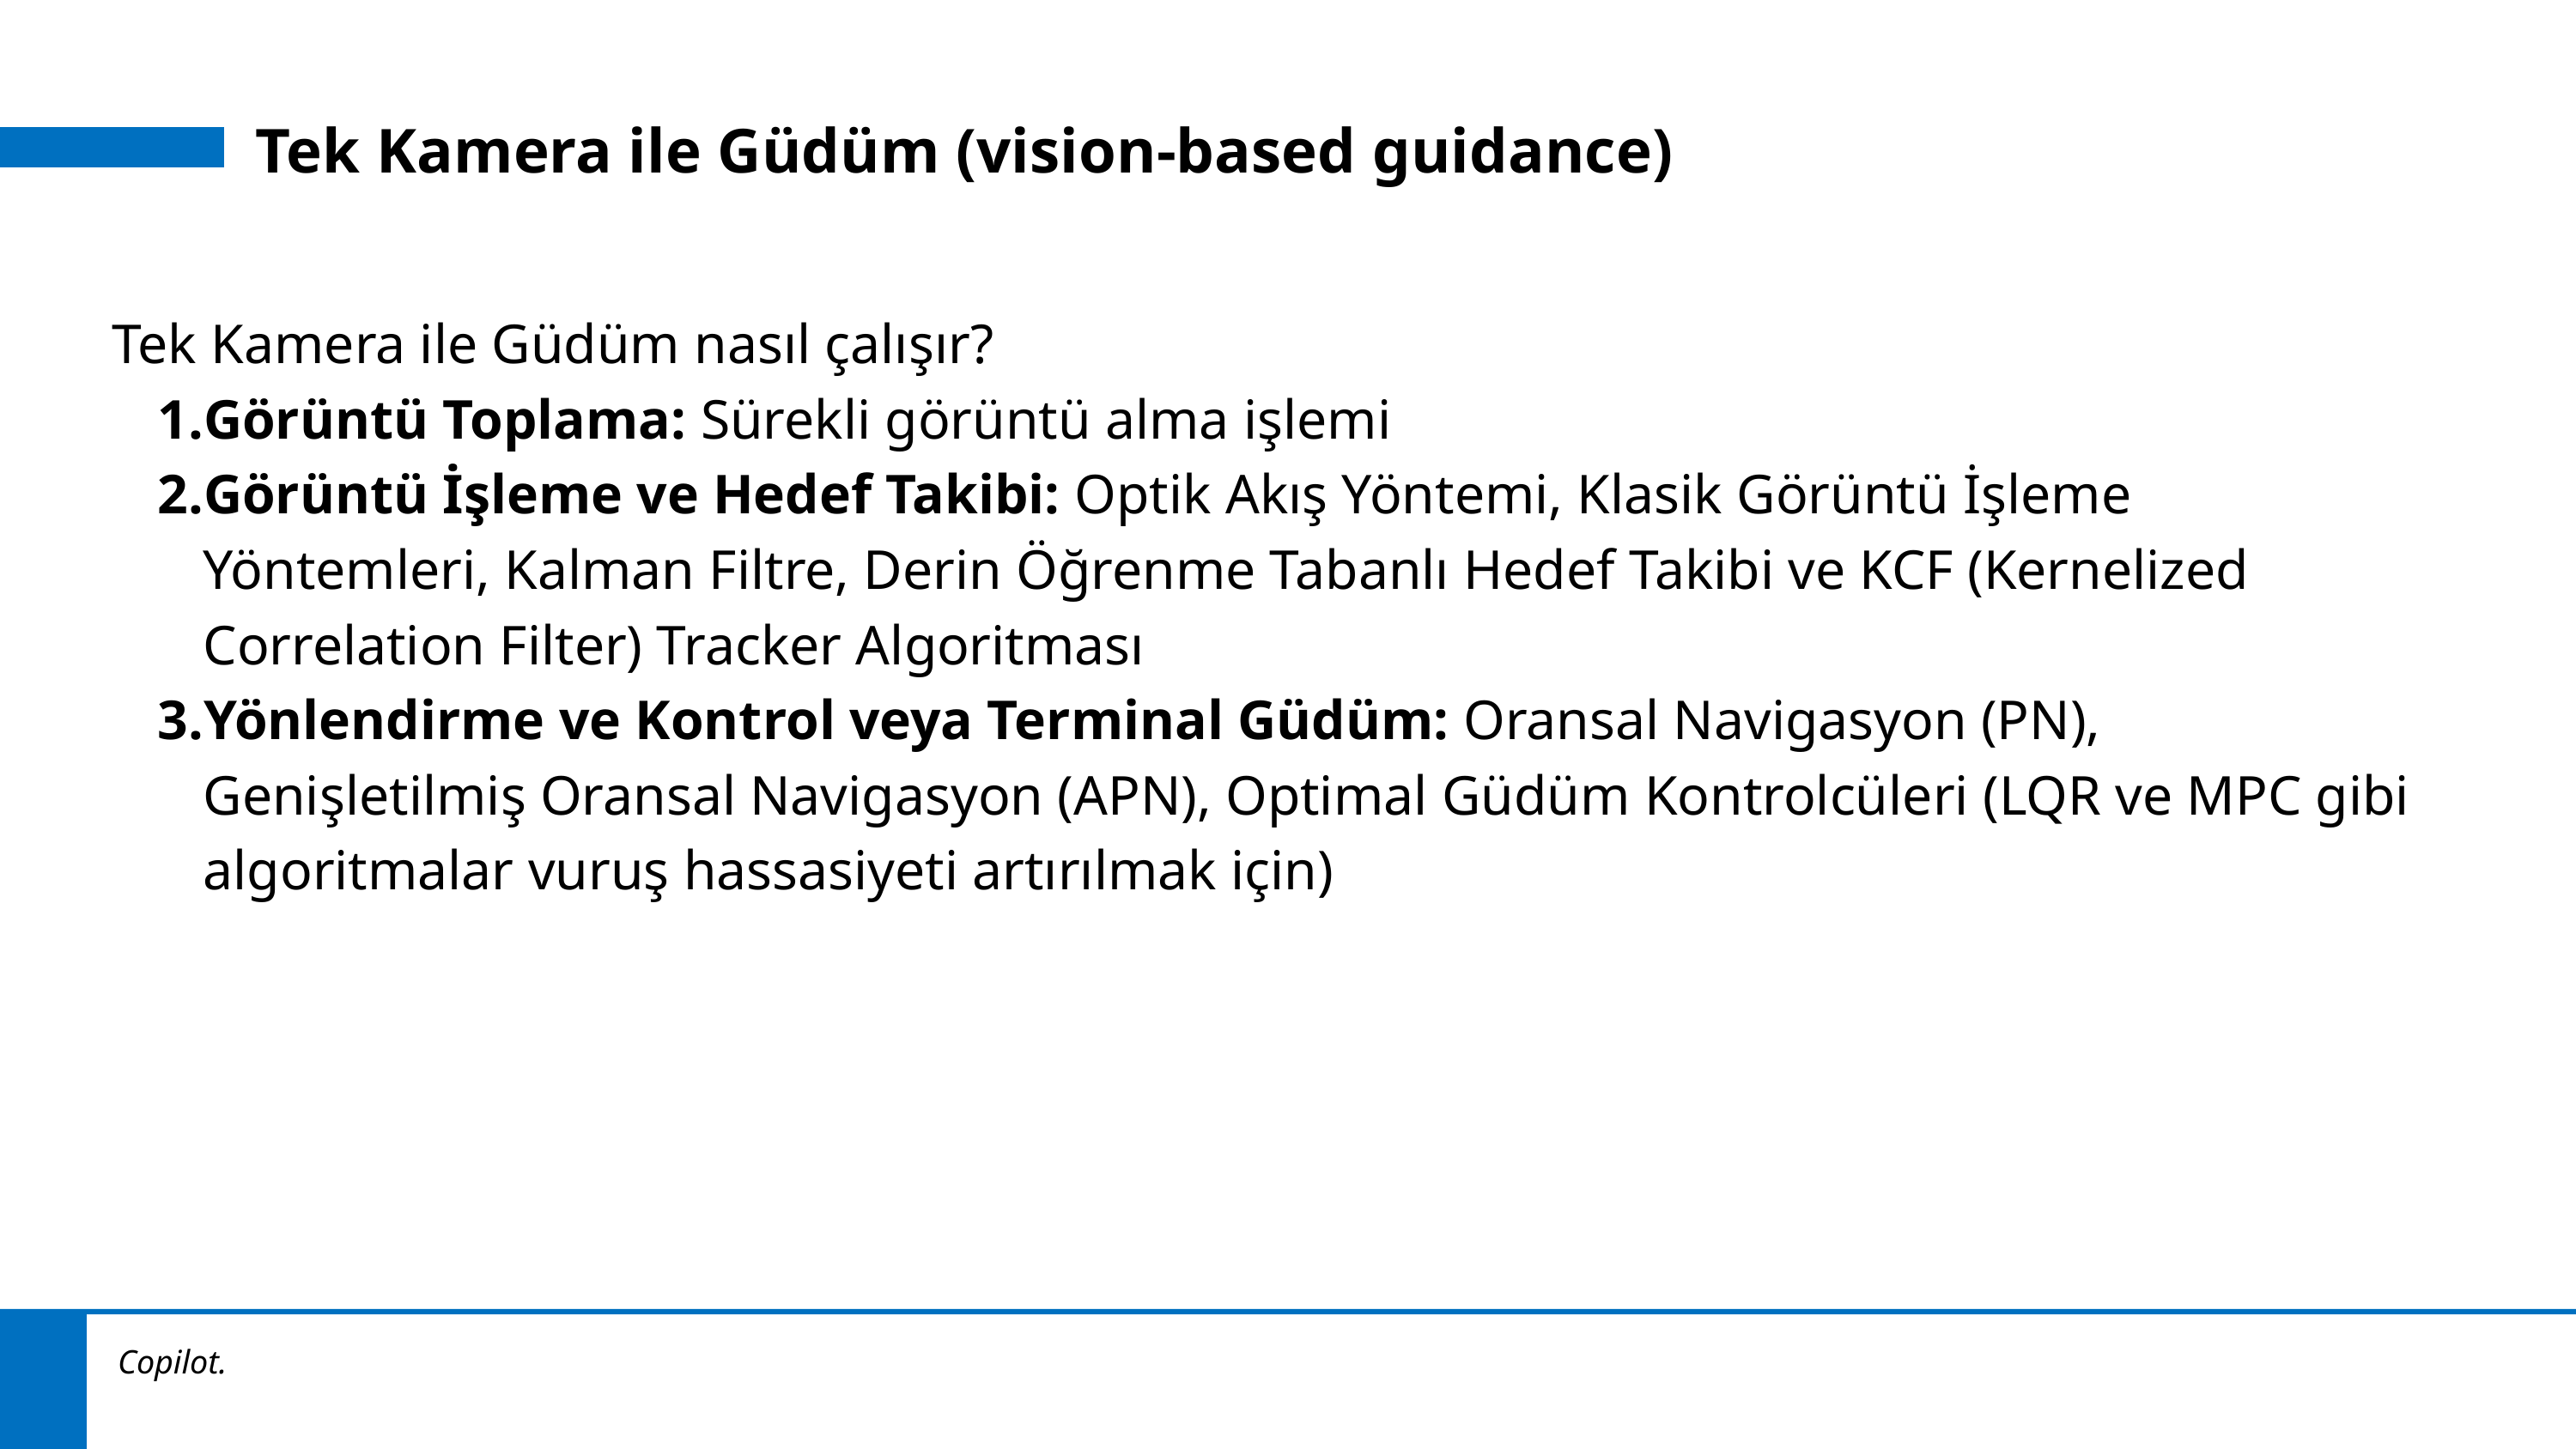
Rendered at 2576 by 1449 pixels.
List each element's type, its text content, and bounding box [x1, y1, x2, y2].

text_box Copilot. [118, 1335, 238, 1380]
text_box Tek Kamera ile Güdüm nasıl çalışır? Görüntü Toplama: Sürekli görüntü alma işlemi Görüntü İşleme ve Hedef Takibi: Optik Akış Yöntemi, Klasik Görüntü İşleme Yöntemleri, Kalman Filtre, Derin Öğrenme Tabanlı Hedef Takibi ve KCF (Kernelized Correlation Filter) Tracker Algoritması Yönlendirme ve Kontrol veya Terminal Güdüm: Oransal Navigasyon (PN), Genişletilmiş Oransal Navigasyon (APN), Optimal Güdüm Kontrolcüleri (LQR ve MPC gibi algoritmalar vuruş hassasiyeti artırılmak için) [112, 299, 2427, 1052]
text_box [0, 1311, 88, 1449]
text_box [0, 126, 224, 167]
text_box Tek Kamera ile Güdüm (vision-based guidance) [237, 100, 1694, 185]
